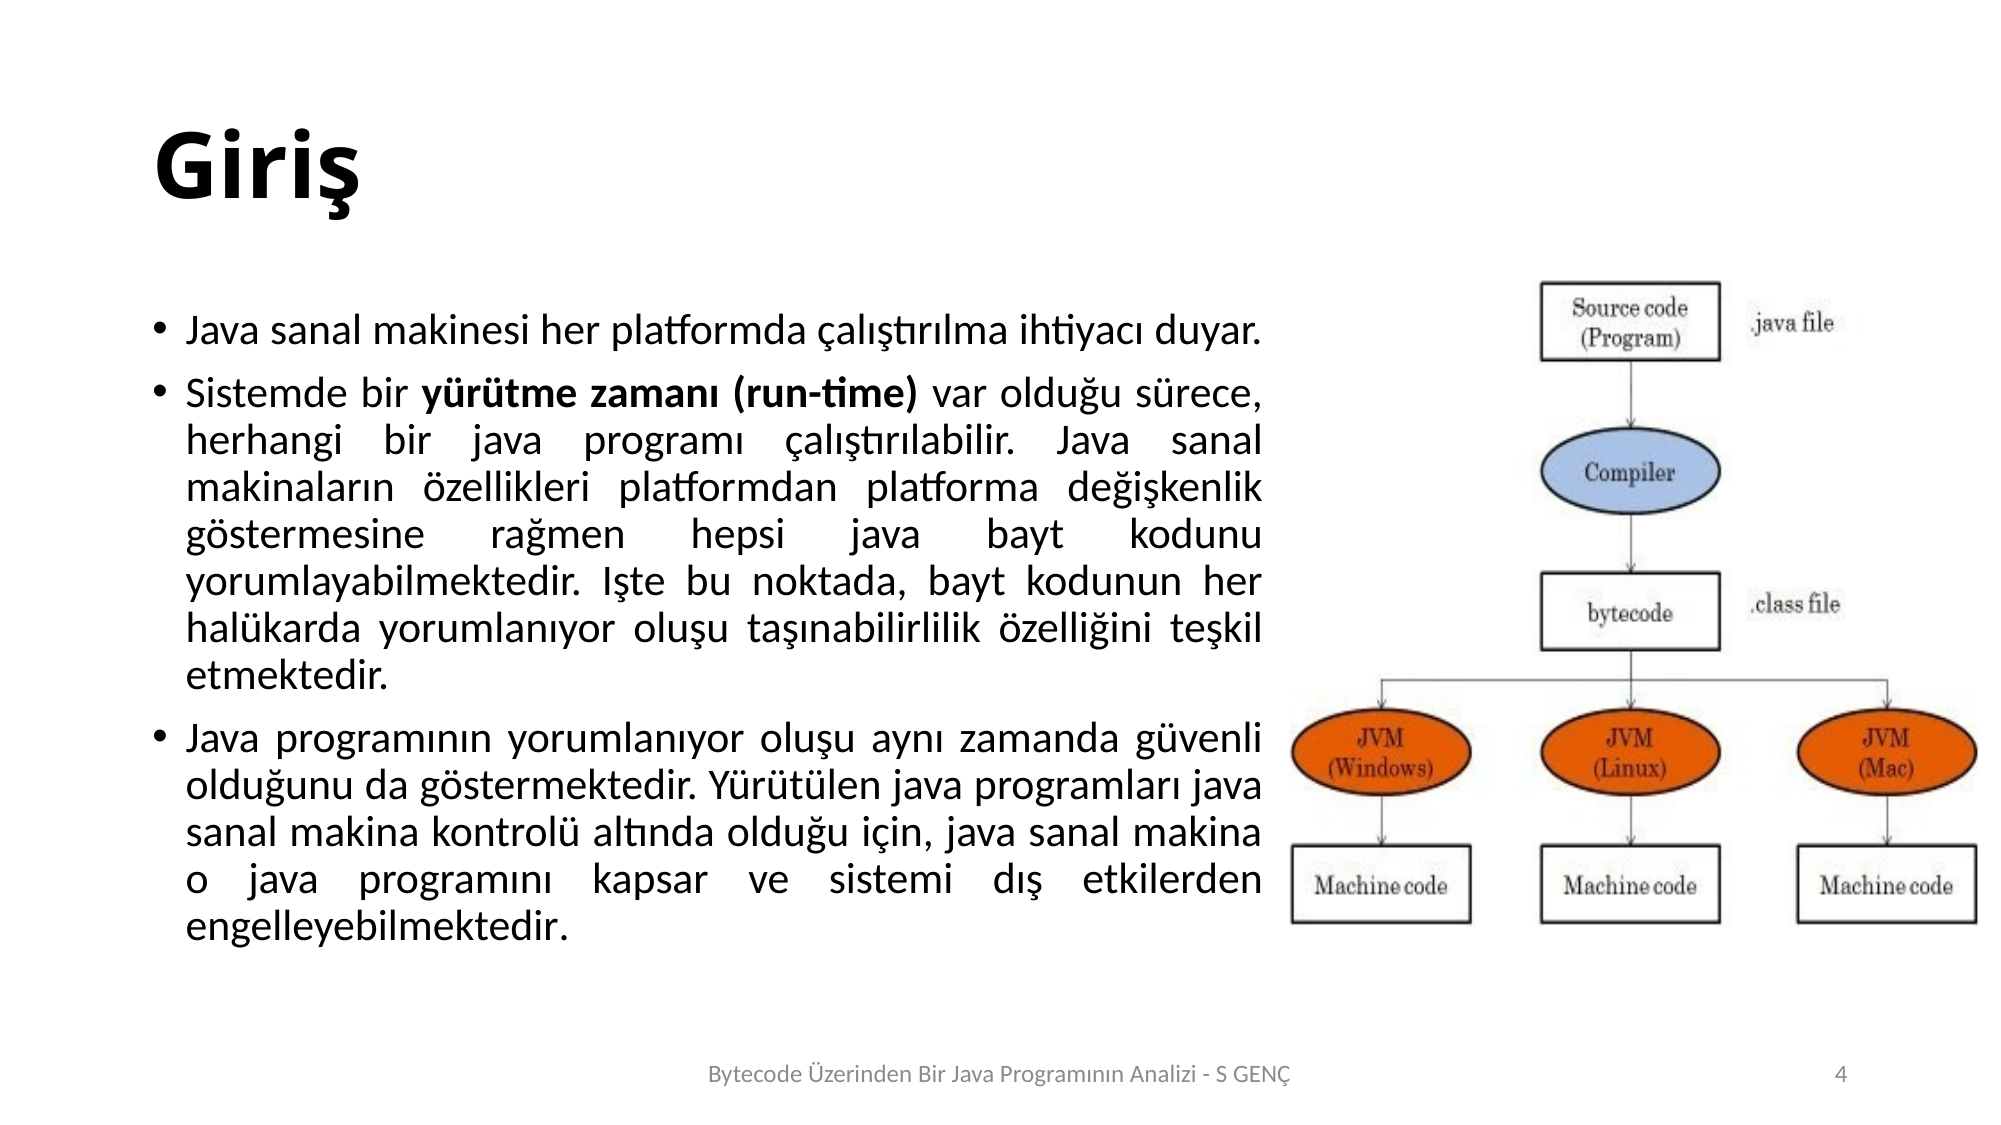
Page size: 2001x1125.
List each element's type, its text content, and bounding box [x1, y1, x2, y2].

title Giriş [137, 59, 1863, 278]
footer Bytecode Üzerinden Bir Java Programının Analizi - S GENÇ [662, 1042, 1338, 1103]
picture [1287, 277, 1983, 931]
slide_number 4 [1412, 1042, 1863, 1103]
list Java sanal makinesi her platformda çalıştırılma ihtiyacı duyar. Sistemde bir yürütme zamanı (run-time) var olduğu sürece, herhangi bir java programı çalıştırılabilir. Java sanal makinaların özellikleri platformdan platforma değişkenlik göstermesine rağmen hepsi java bayt kodunu yorumlayabilmektedir. Işte bu noktada, bayt kodunun her halükarda yorumlanıyor oluşu taşınabilirlilik özelliğini teşkil etmektedir. Java programının yorumlanıyor oluşu aynı zamanda güvenli olduğunu da göstermektedir. Yürütülen java programları java sanal makina kontrolü altında olduğu için, java sanal makina o java programını kapsar ve sistemi dış etkilerden engelleyebilmektedir. [137, 299, 1279, 1006]
